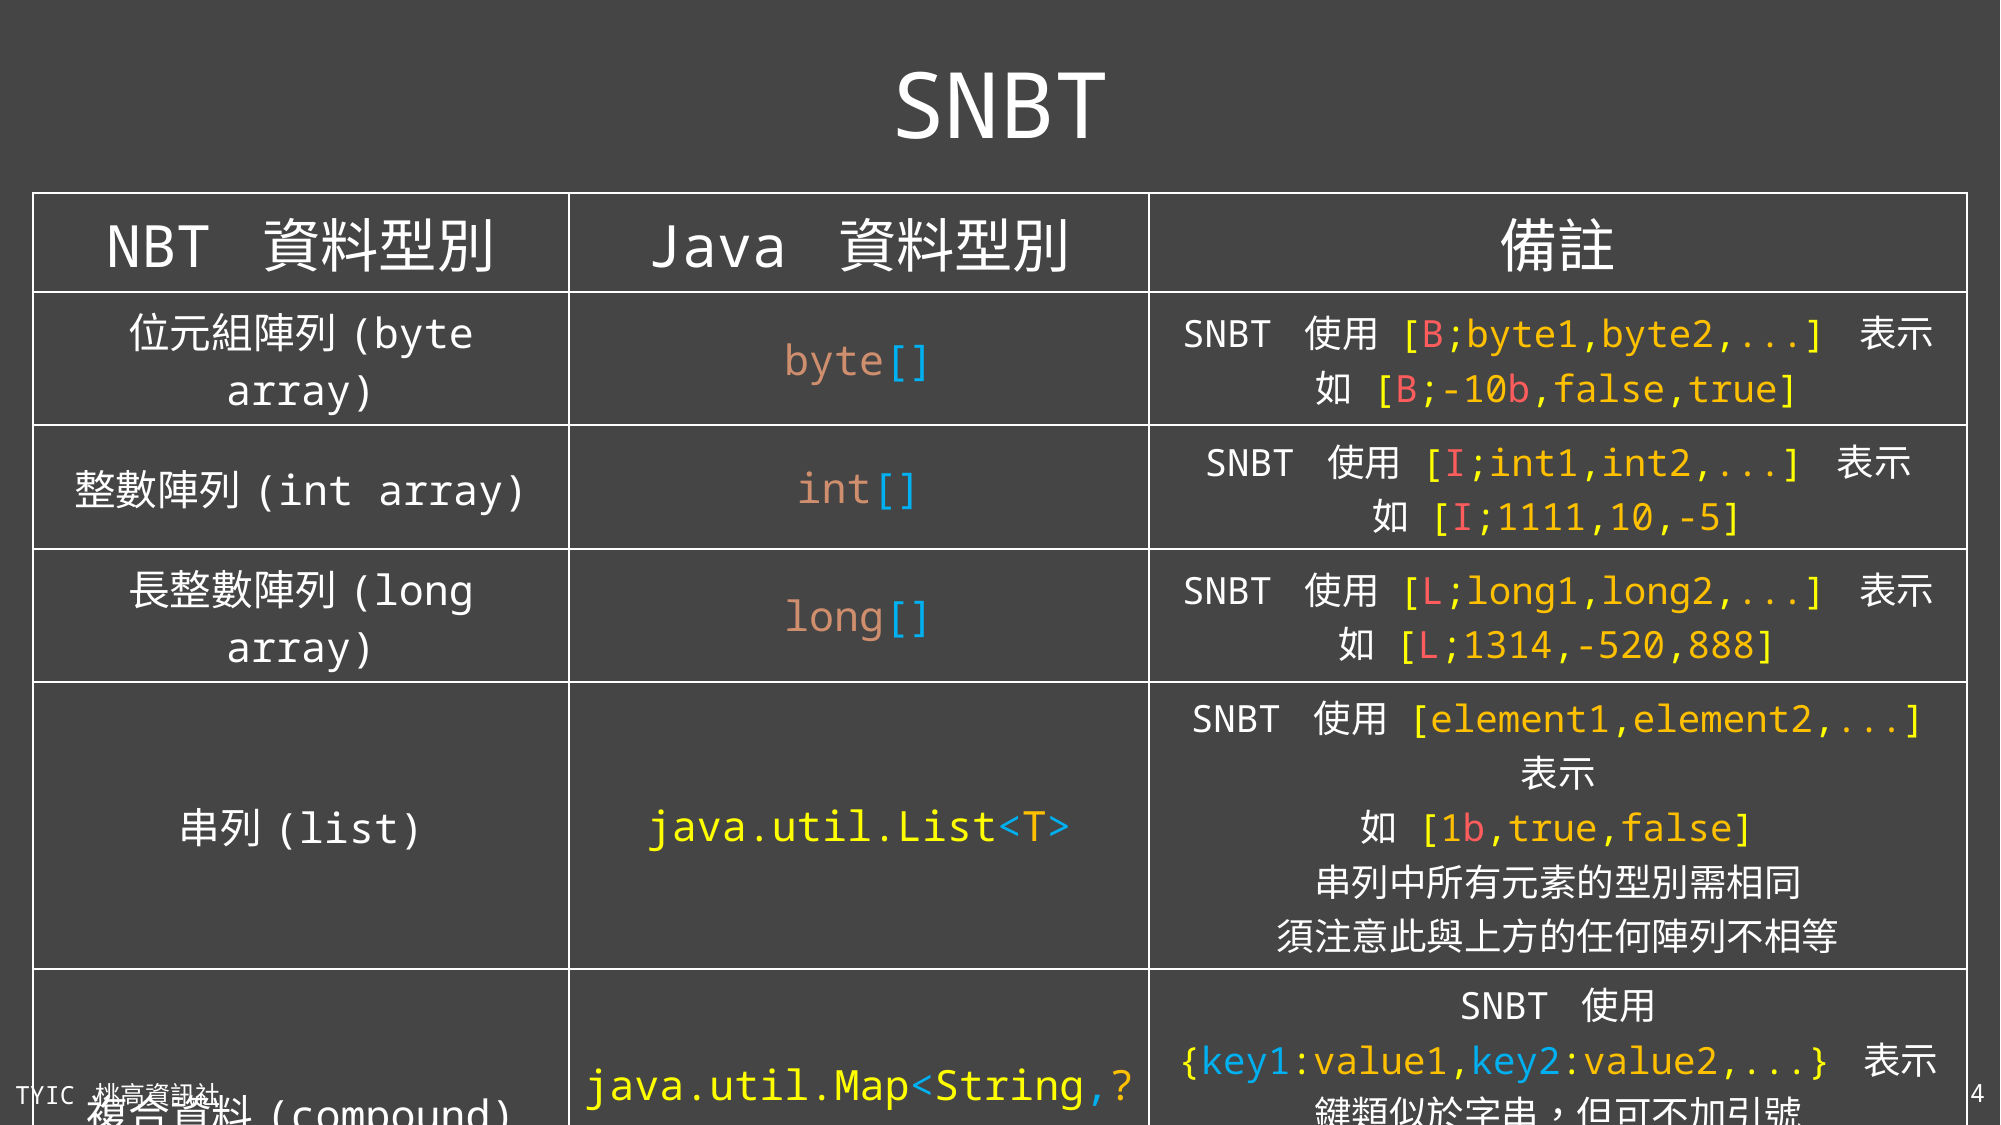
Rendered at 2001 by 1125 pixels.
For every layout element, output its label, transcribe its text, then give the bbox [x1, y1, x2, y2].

table_cell byte[] [570, 293, 1148, 424]
table_cell 串列(list) [34, 683, 568, 968]
table_cell 複合資料(compound) [34, 970, 568, 1125]
table_cell int[] [570, 426, 1148, 548]
table_cell long[] [570, 550, 1148, 681]
table_cell SNBT 使用 [B;byte1,byte2,...] 表示 如 [B;-10b,false,true] [1150, 293, 1966, 424]
table_cell SNBT 使用 [element1,element2,...] 表示 如 [1b,true,false] 串列中所有元素的型別需相同 須注意此與上方的任何陣列不相等 [1150, 683, 1966, 968]
table_header 備註 [1150, 194, 1966, 291]
table_cell java.util.Map<String,?> [570, 970, 1148, 1125]
title SNBT [137, 0, 1863, 192]
table_cell 位元組陣列(byte array) [34, 293, 568, 424]
table_cell SNBT 使用 [L;long1,long2,...] 表示 如 [L;1314,-520,888] [1150, 550, 1966, 681]
table_cell SNBT 使用 [I;int1,int2,...] 表示 如 [I;1111,10,-5] [1150, 426, 1966, 548]
table_header Java 資料型別 [570, 194, 1148, 291]
table_cell 長整數陣列(long array) [34, 550, 568, 681]
table_cell SNBT 使用 {key1:value1,key2:value2,...} 表示 鍵類似於字串，但可不加引號 值可以為任意型別 如 {School:'TYSH',"Since":1941S} [1150, 970, 1966, 1125]
table_header NBT 資料型別 [34, 194, 568, 291]
table_cell 整數陣列(int array) [34, 426, 568, 548]
table_cell java.util.List<T> [570, 683, 1148, 968]
